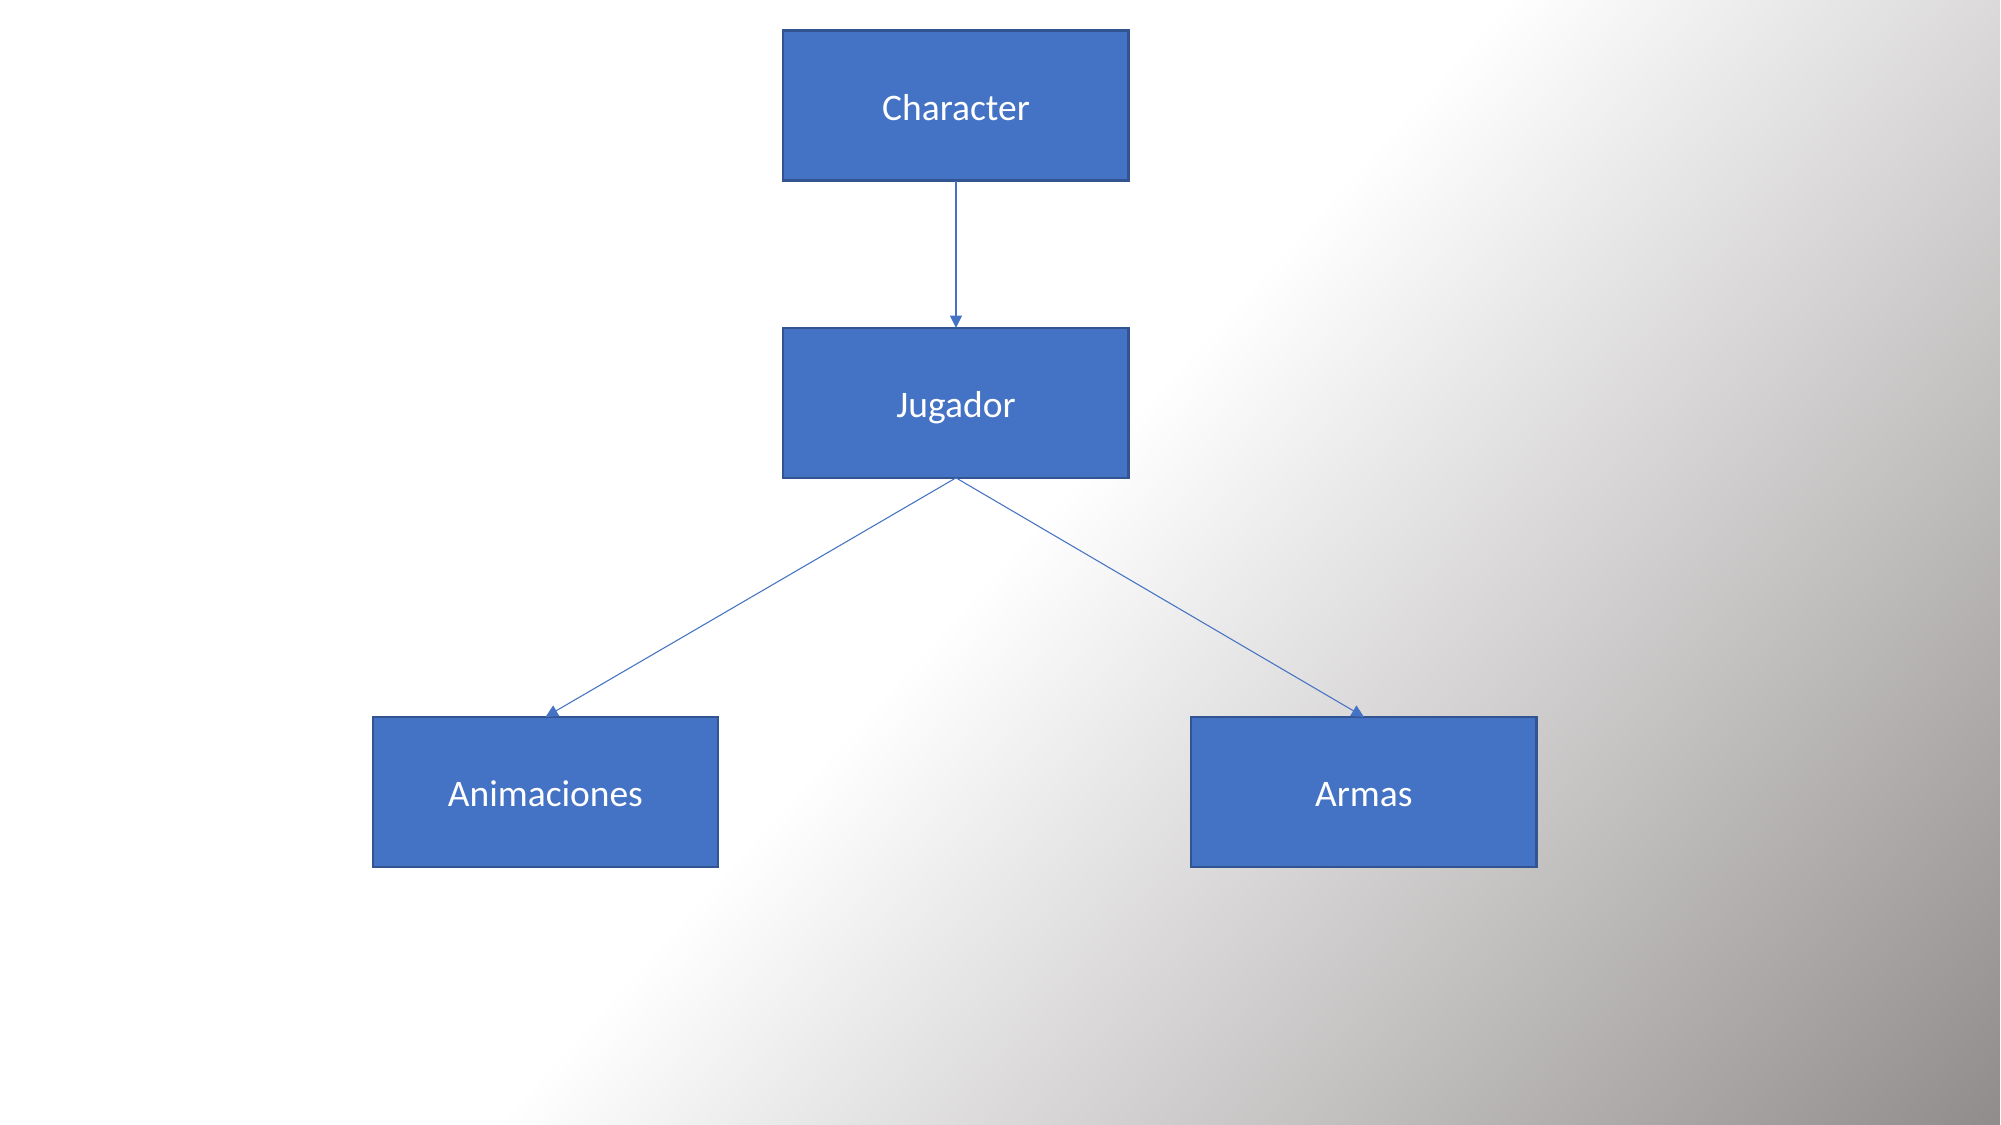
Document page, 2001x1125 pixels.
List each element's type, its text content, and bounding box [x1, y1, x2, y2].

text_box Animaciones [372, 716, 719, 868]
text_box Character [782, 29, 1130, 182]
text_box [545, 477, 956, 717]
text_box Jugador [782, 327, 1130, 477]
text_box Armas [1190, 716, 1538, 868]
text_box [956, 477, 1365, 717]
